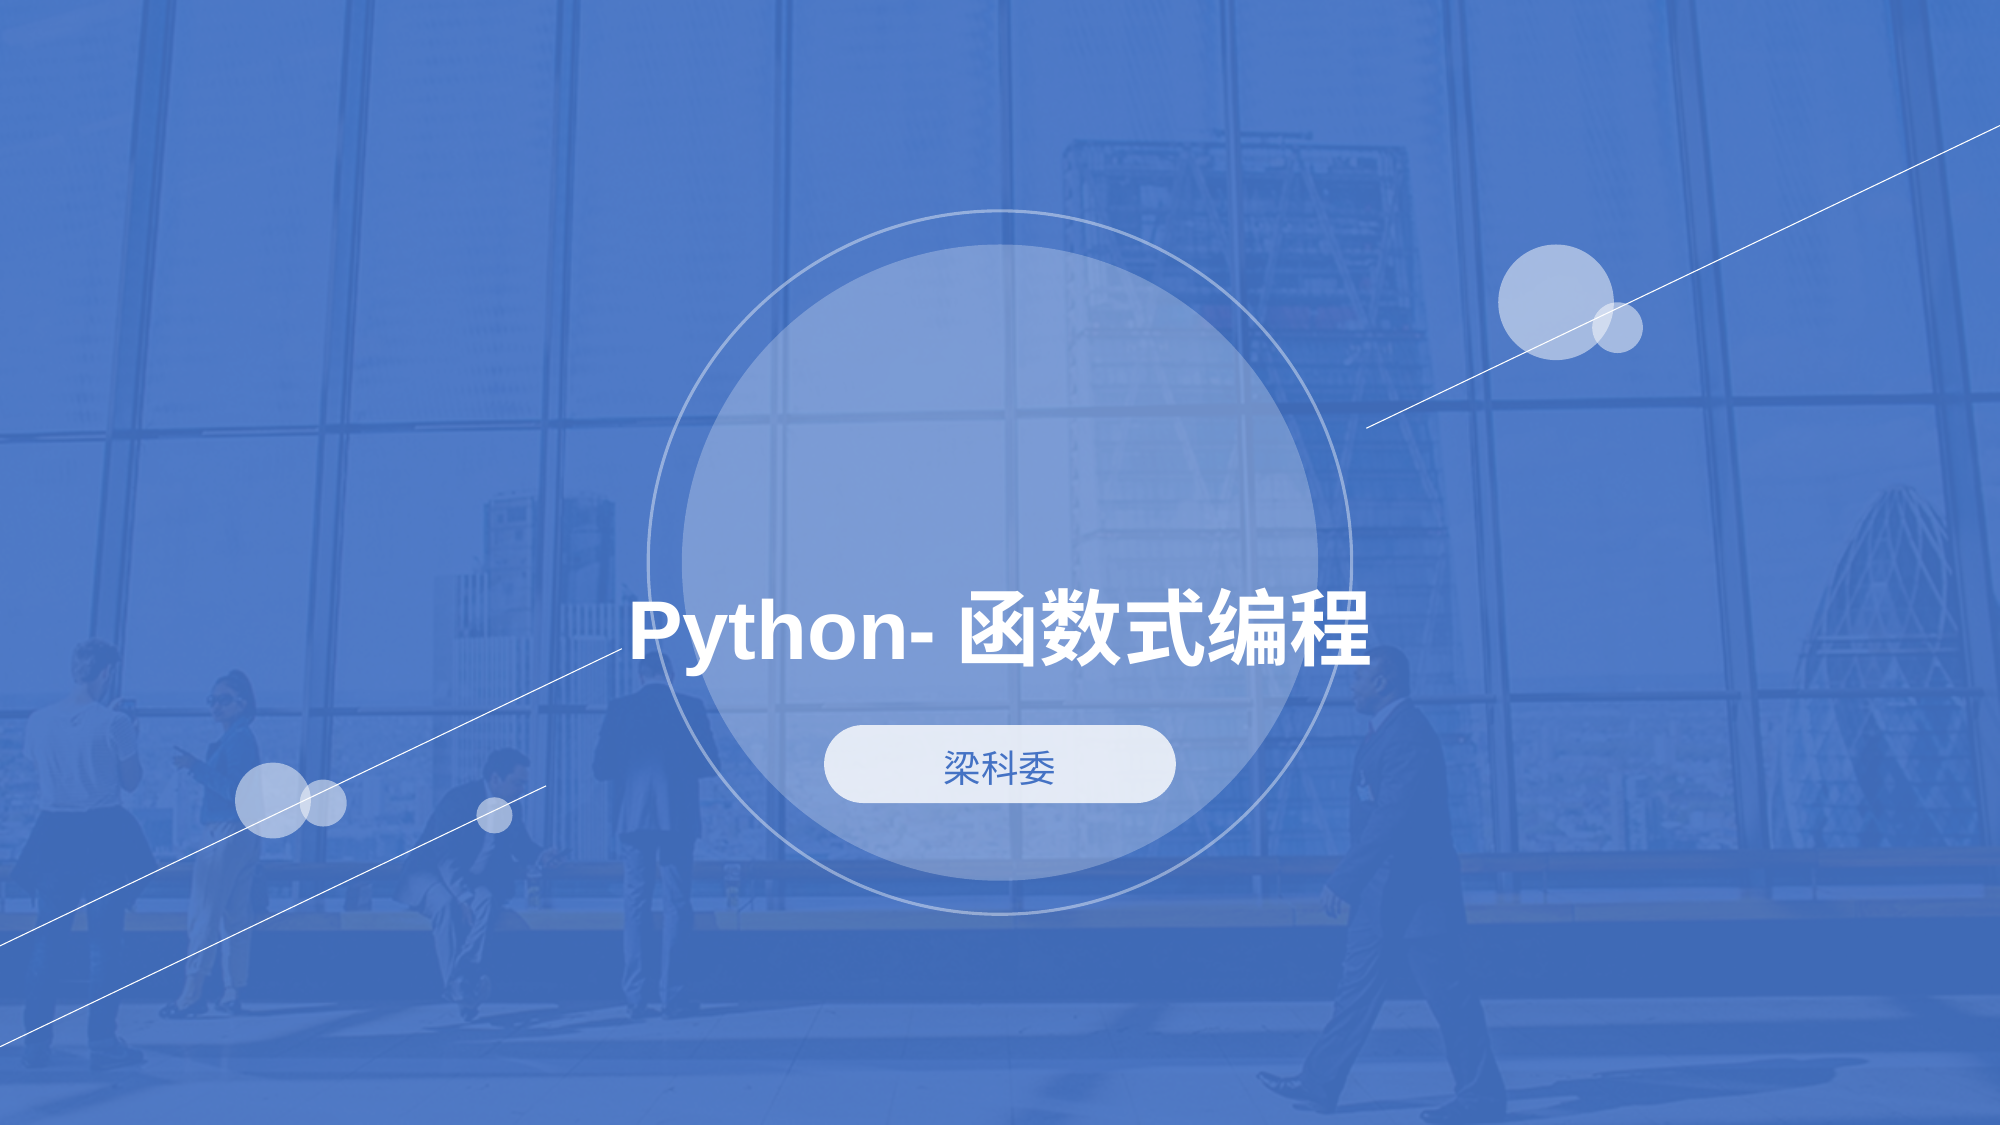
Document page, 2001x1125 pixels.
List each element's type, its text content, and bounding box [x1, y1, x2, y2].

title Python-函数式编程 [564, 538, 1436, 693]
subtitle 梁科委 [848, 725, 1152, 801]
